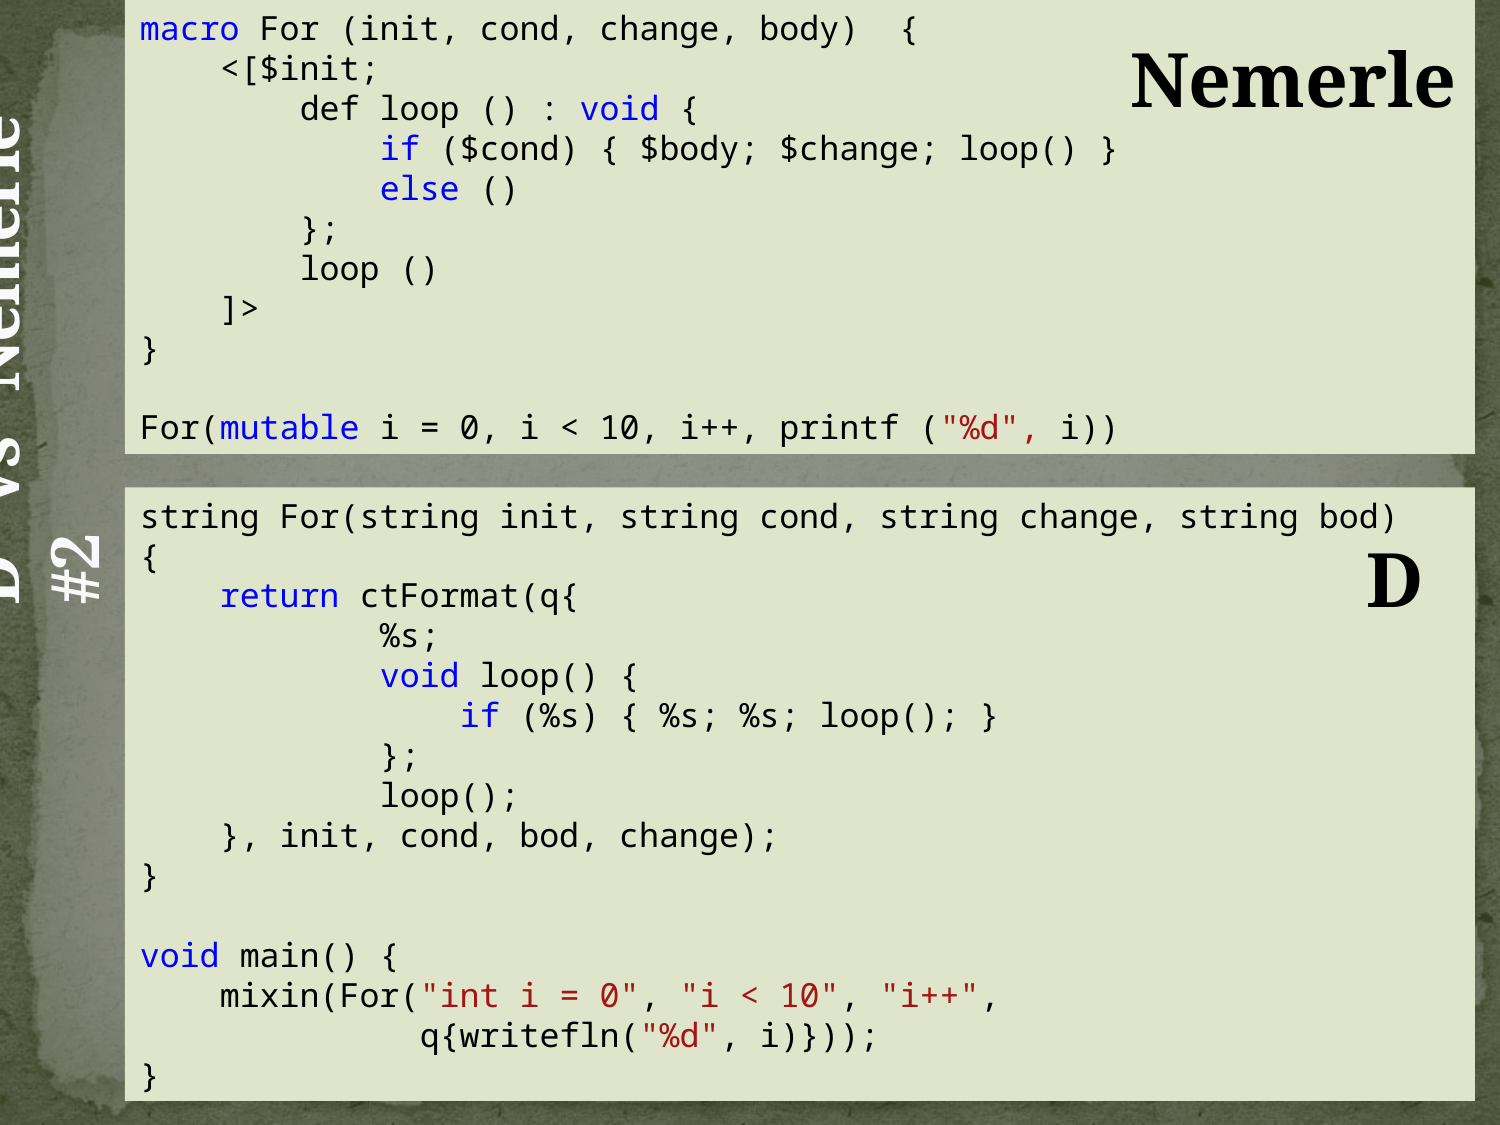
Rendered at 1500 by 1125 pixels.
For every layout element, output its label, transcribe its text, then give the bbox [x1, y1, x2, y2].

text_box D [1351, 524, 1439, 630]
title D Vs Nemerle #2 [32, 32, 120, 620]
text_box macro For (init, cond, change, body) { <[$init; def loop () : void { if ($cond) { $body; $change; loop() } else () }; loop () ]> } For(mutable i = 0, i < 10, i++, printf ("%d", i)) [124, 0, 1475, 454]
text_box Nemerle [1115, 24, 1472, 130]
slide_number 41 [1475, 1014, 1480, 1089]
text_box string For(string init, string cond, string change, string bod) { return ctFormat(q{ %s; void loop() { if (%s) { %s; %s; loop(); } }; loop(); }, init, cond, bod, change); } void main() { mixin(For("int i = 0", "i < 10", "i++", q{writefln("%d", i)})); } [124, 487, 1475, 1101]
